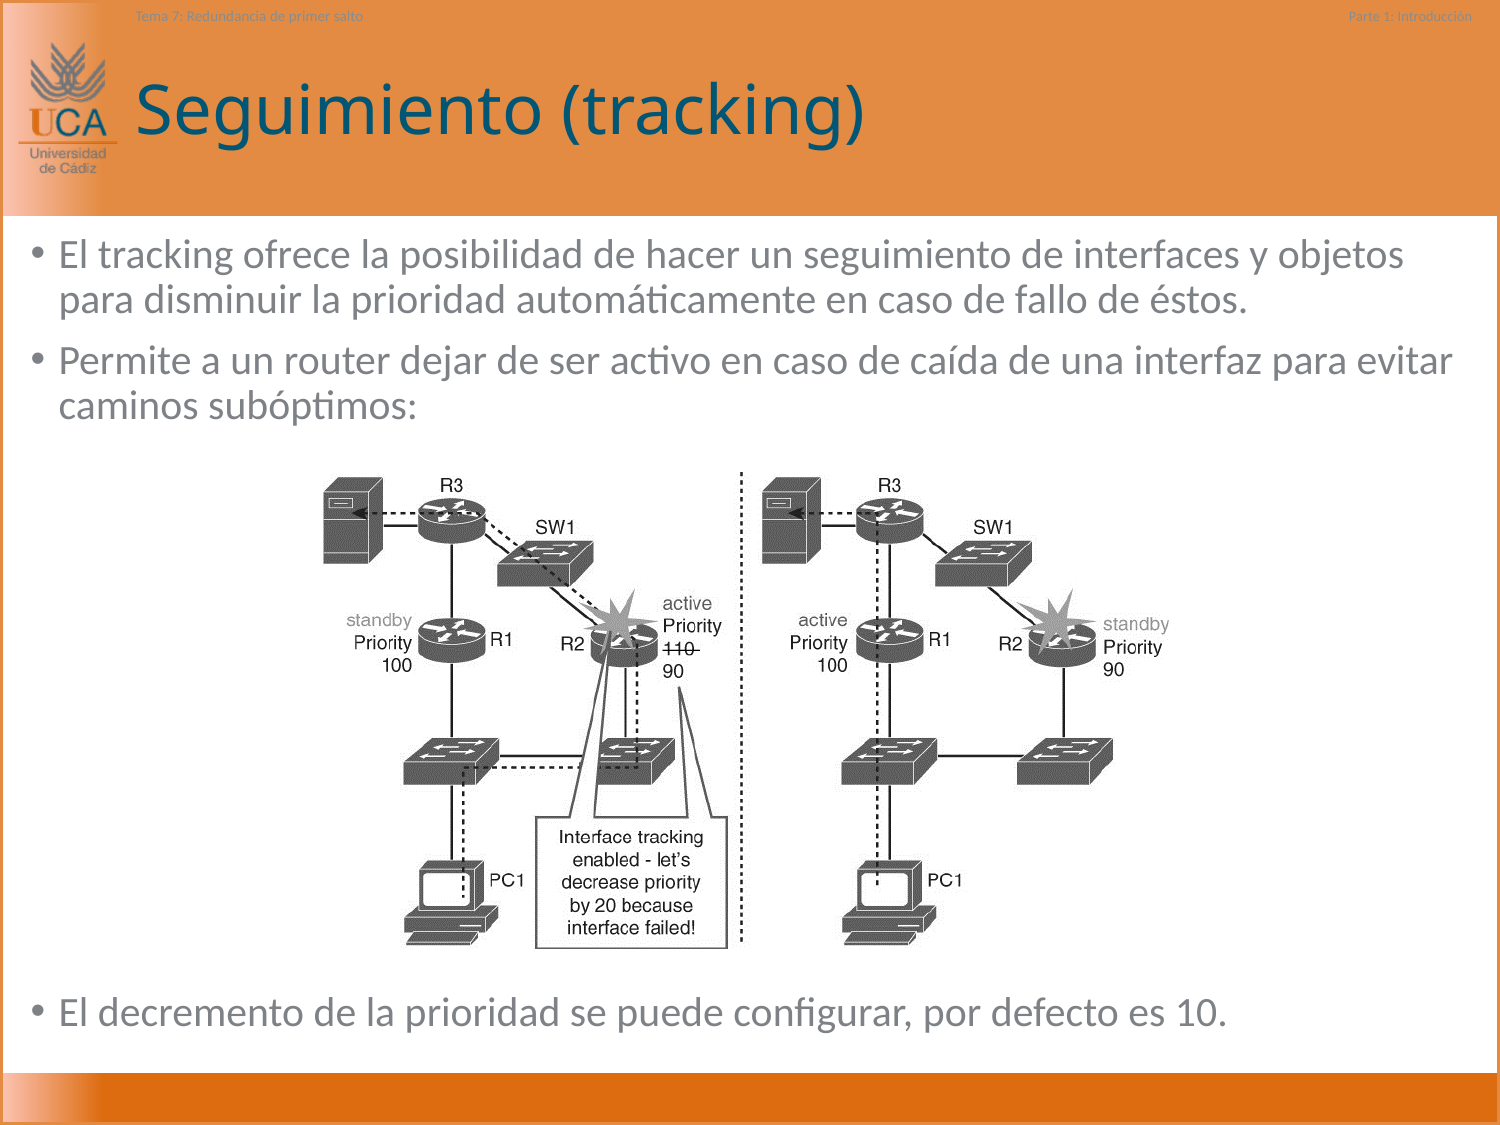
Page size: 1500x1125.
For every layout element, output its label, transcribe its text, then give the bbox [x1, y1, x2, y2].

list El tracking ofrece la posibilidad de hacer un seguimiento de interfaces y objetos para disminuir la prioridad automáticamente en caso de fallo de éstos. Permite a un router dejar de ser activo en caso de caída de una interfaz para evitar caminos subóptimos: El decremento de la prioridad se puede configurar, por defecto es 10. [15, 225, 1488, 1074]
list Tema 7: Redundancia de primer salto [120, 1, 831, 33]
picture [322, 472, 1169, 949]
list Parte 1: Introducción [841, 1, 1488, 33]
title Seguimiento (tracking) [120, 48, 1488, 176]
picture [15, 40, 121, 176]
